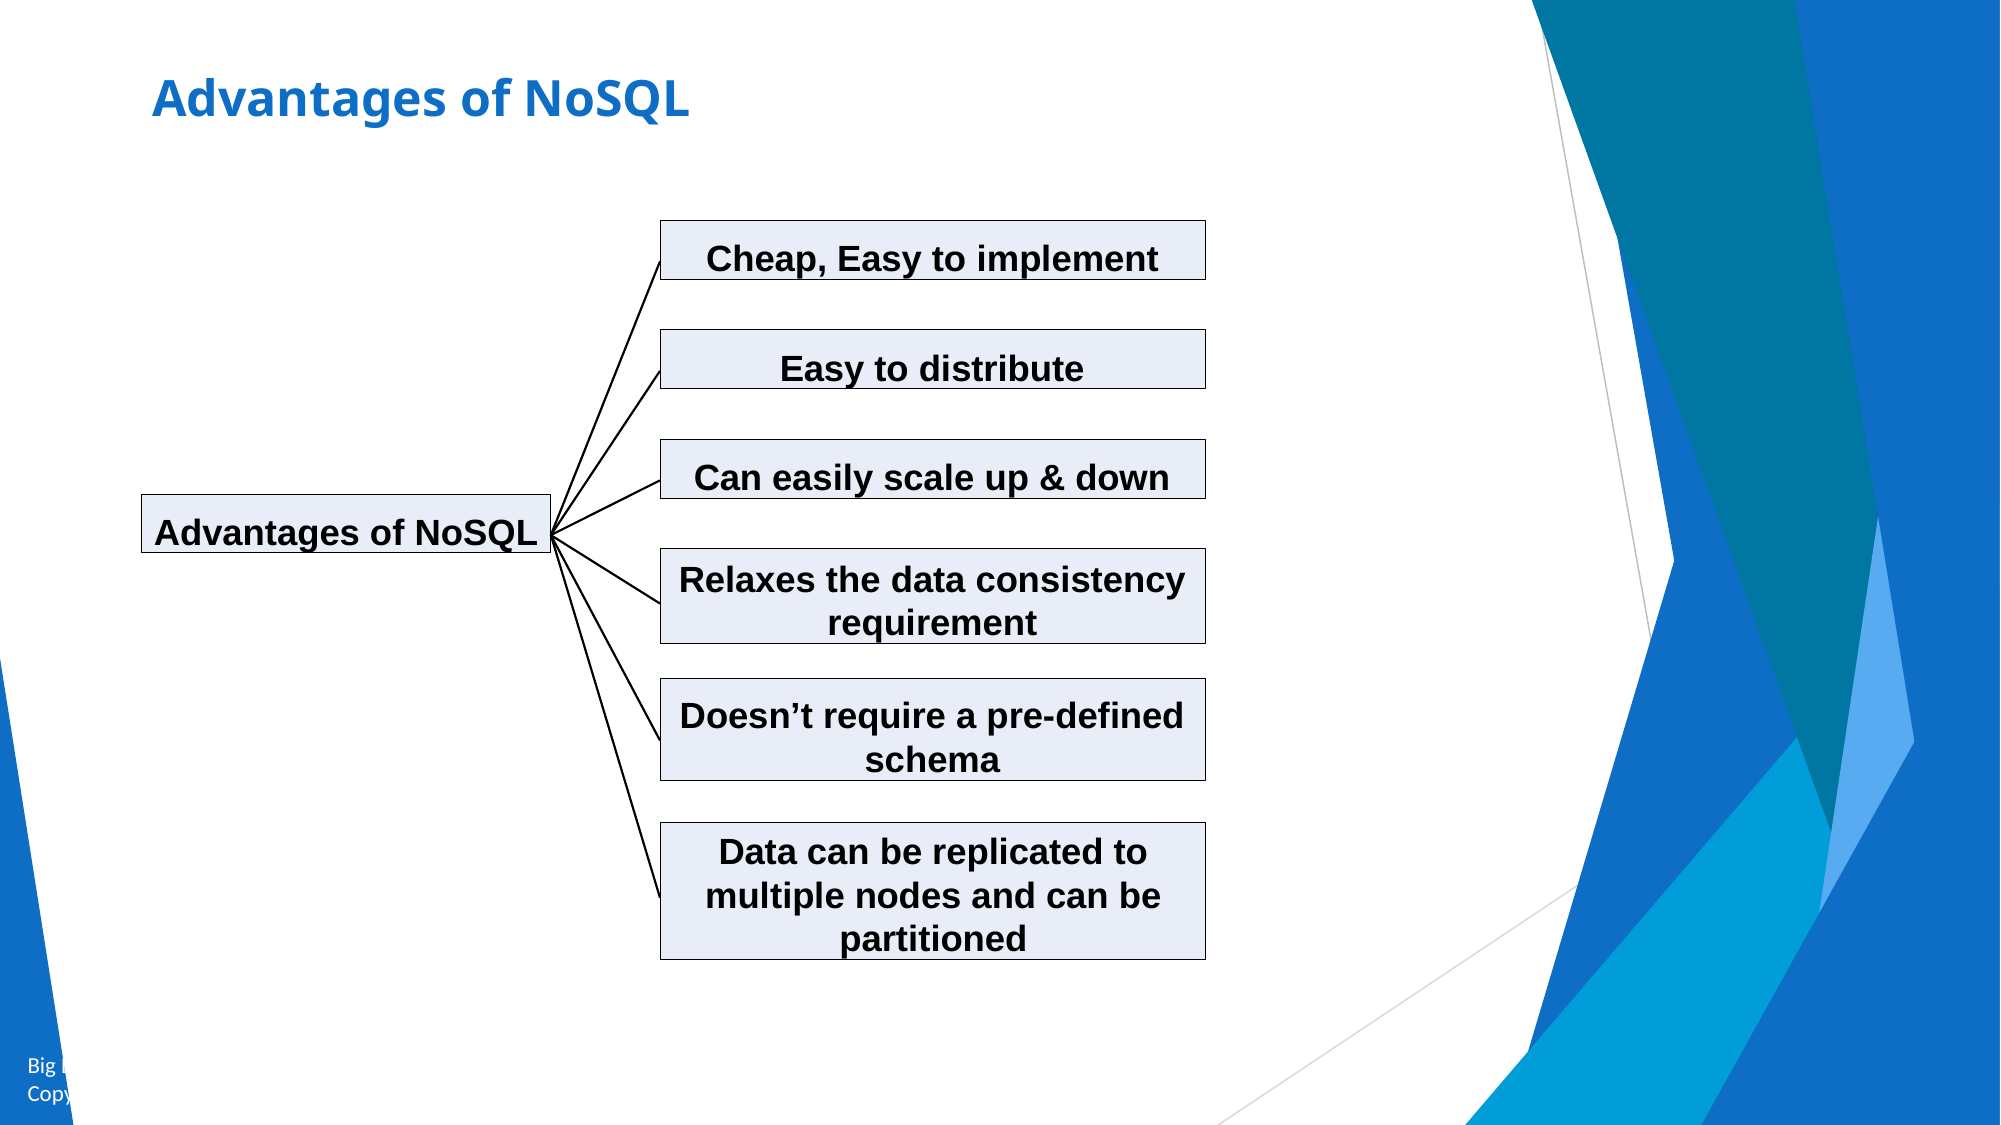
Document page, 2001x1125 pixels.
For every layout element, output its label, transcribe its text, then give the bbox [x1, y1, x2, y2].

text_box Easy to distribute [660, 329, 1206, 389]
footer Big Data and Analytics by Seema Acharya and Subhashini Chellappan Copyright 2015, WILEY INDIA PVT. LTD. [25, 1054, 667, 1125]
text_box Data can be replicated to multiple nodes and can be partitioned [660, 822, 1206, 960]
text_box Doesn’t require a pre-defined schema [660, 678, 1206, 780]
title Advantages of NoSQL [69, 65, 1931, 254]
text_box Advantages of NoSQL [141, 494, 551, 553]
text_box Relaxes the data consistency requirement [660, 548, 1206, 644]
text_box Can easily scale up & down [660, 439, 1206, 499]
text_box Cheap, Easy to implement [660, 220, 1206, 280]
